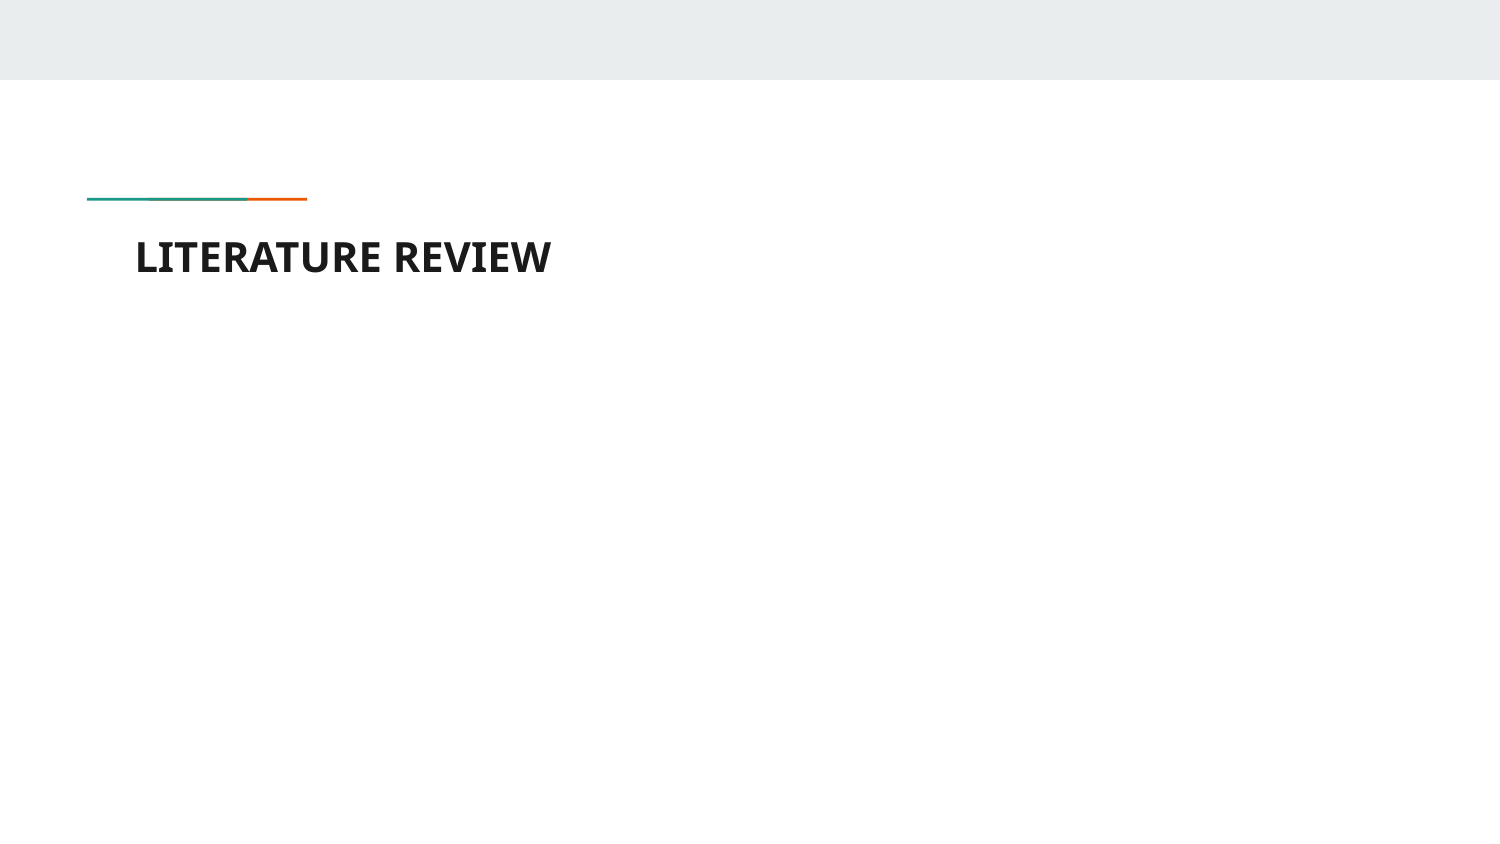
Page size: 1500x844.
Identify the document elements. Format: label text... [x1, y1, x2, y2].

title LITERATURE REVIEW [119, 216, 1381, 305]
